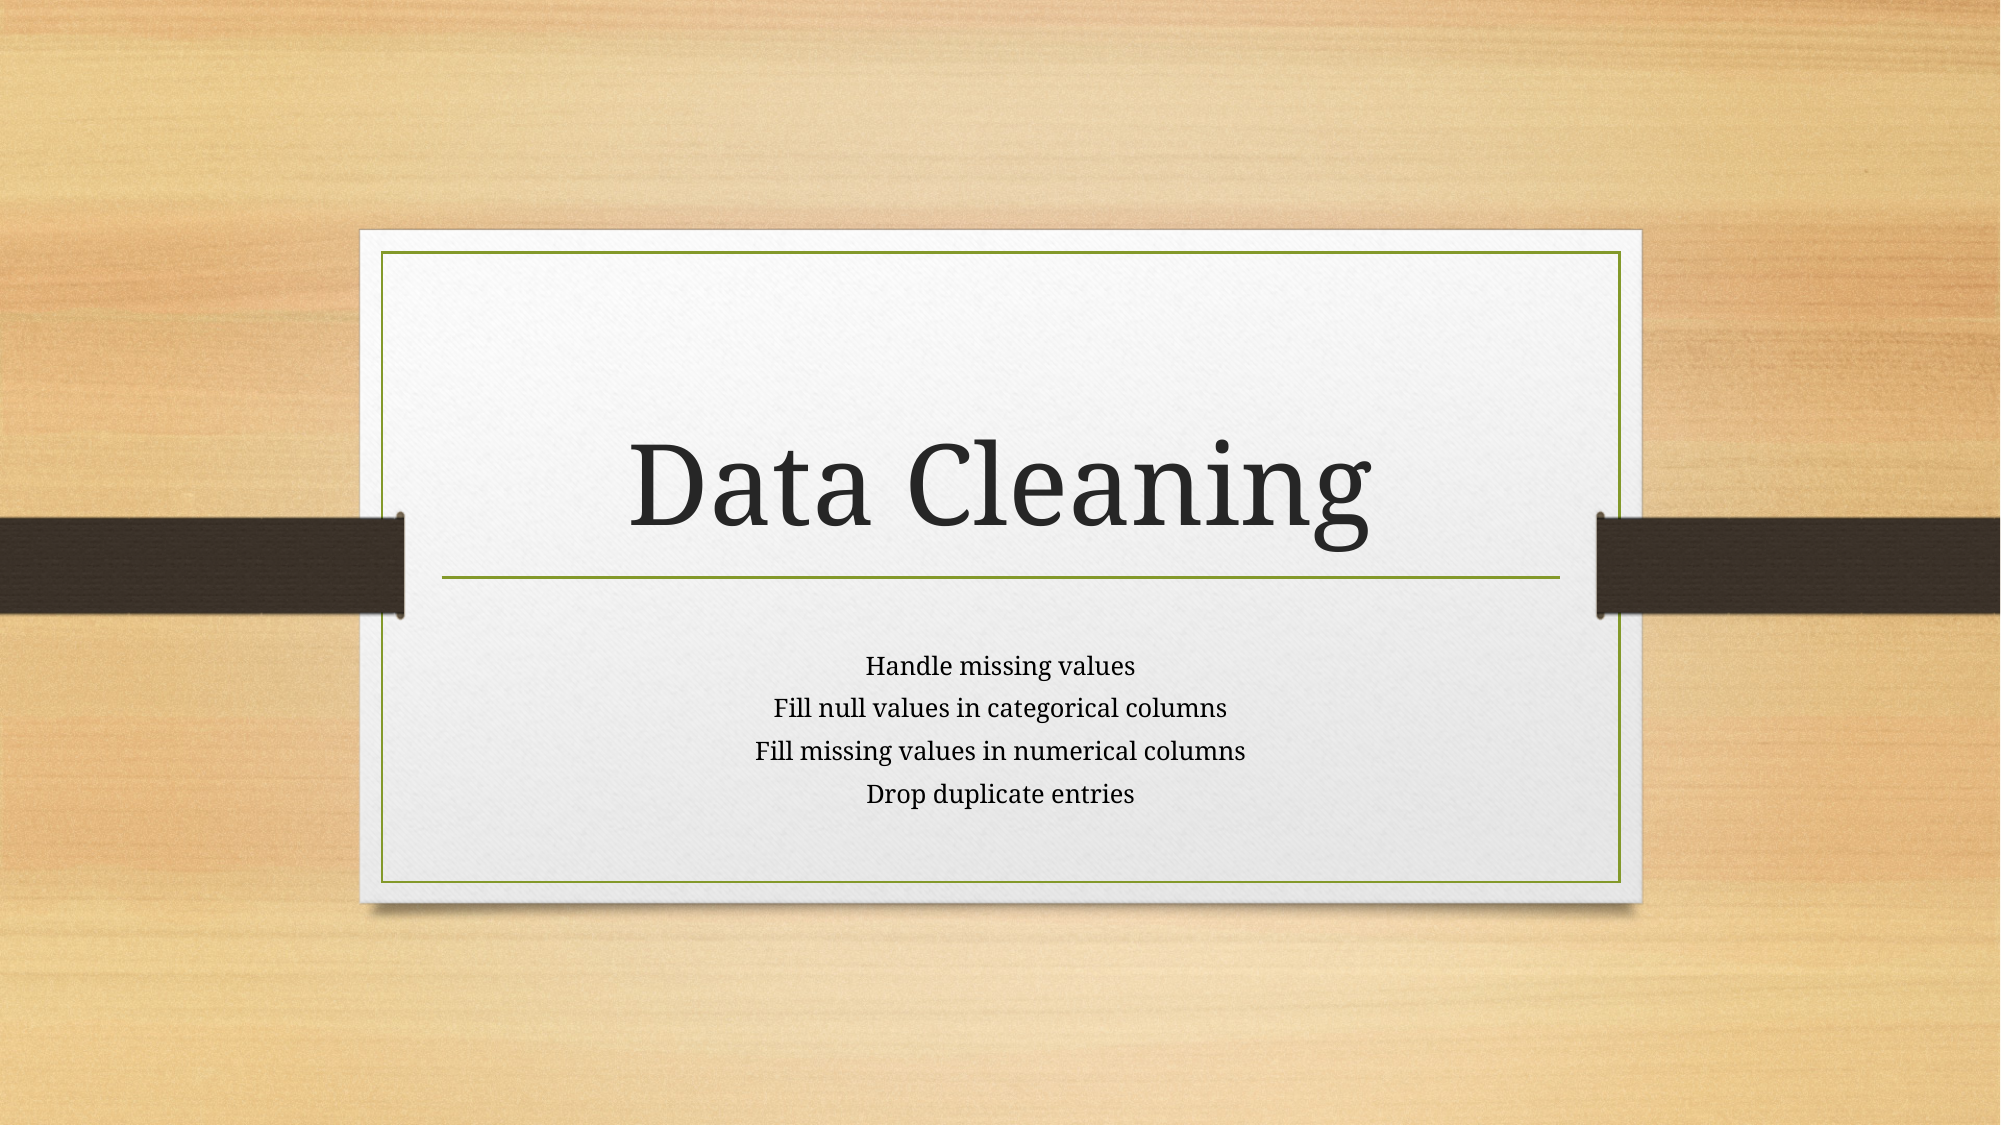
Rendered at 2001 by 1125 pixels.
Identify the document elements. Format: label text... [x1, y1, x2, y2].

subtitle Handle missing values Fill null values in categorical columns Fill missing values in numerical columns Drop duplicate entries [441, 600, 1560, 817]
title Data Cleaning [441, 306, 1560, 556]
picture [0, 0, 2001, 1125]
